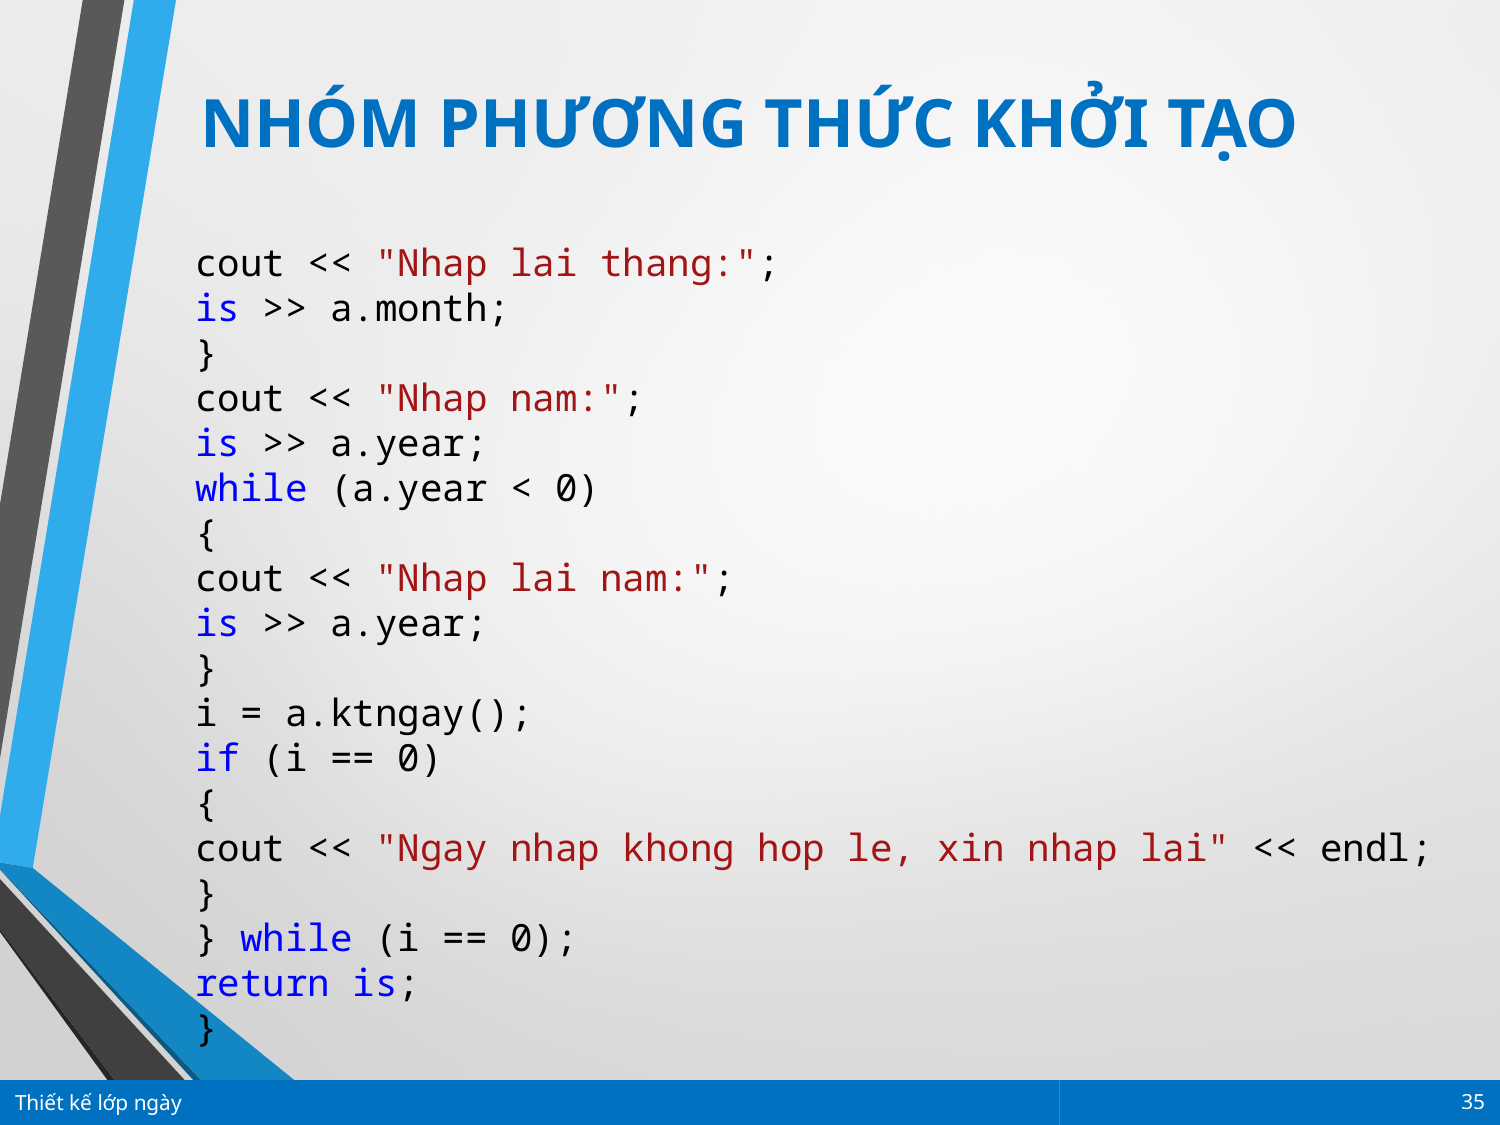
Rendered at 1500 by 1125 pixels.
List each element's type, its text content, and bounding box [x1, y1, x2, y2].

footer Thiết kế lớp ngày [0, 1080, 1059, 1125]
text_box NHÓM PHƯƠNG THỨC KHỞI TẠO [180, 73, 1320, 169]
text_box [686, 489, 837, 640]
slide_number 35 [1059, 1080, 1500, 1125]
text_box cout << "Nhap lai thang:"; is >> a.month; } cout << "Nhap nam:"; is >> a.year; while (a.year < 0) { cout << "Nhap lai nam:"; is >> a.year; } i = a.ktngay(); if (i == 0) { cout << "Ngay nhap khong hop le, xin nhap lai" << endl; } } while (i == 0); return is; } [180, 231, 1500, 1056]
